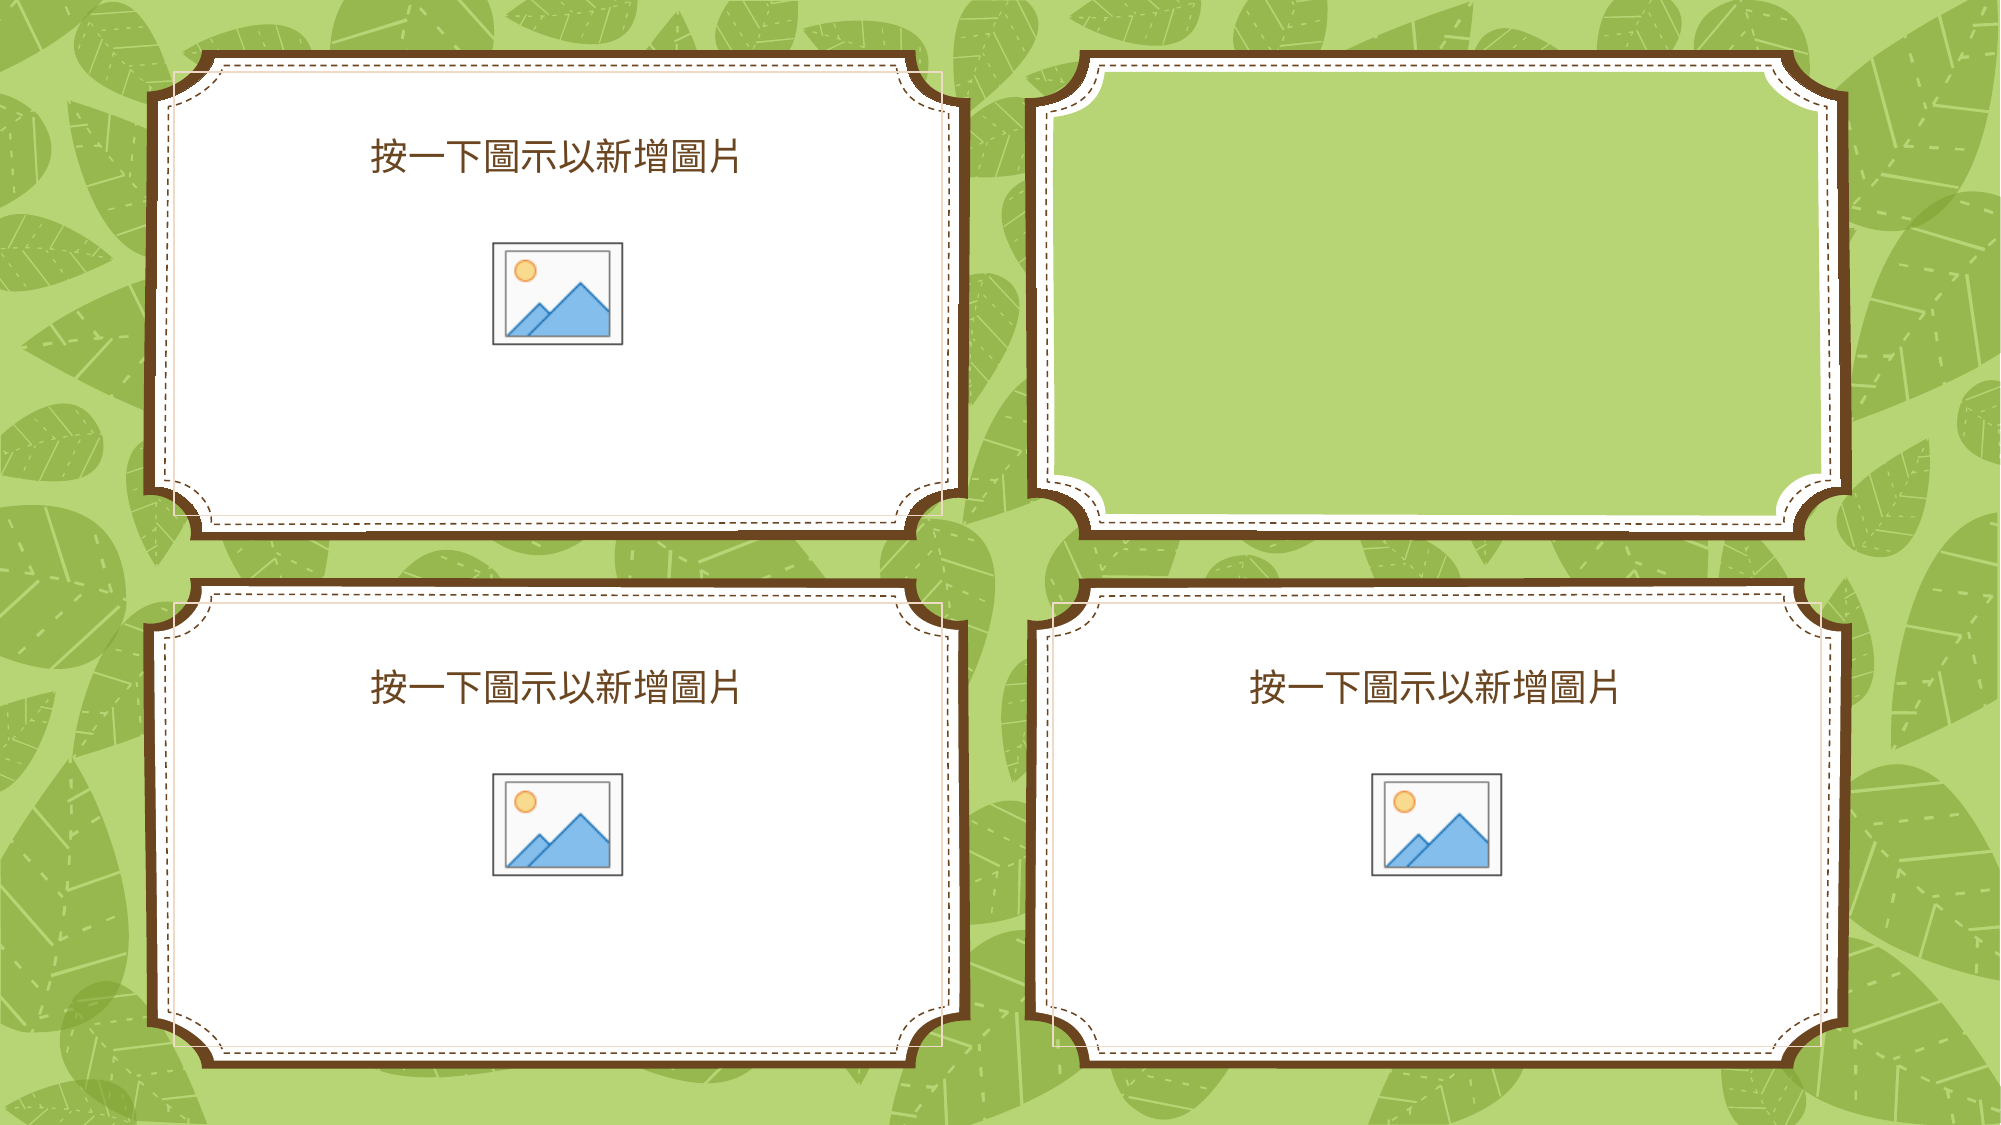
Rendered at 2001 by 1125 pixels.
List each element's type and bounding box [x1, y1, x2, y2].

picture [174, 603, 942, 1046]
picture [1053, 603, 1821, 1046]
picture [174, 72, 942, 515]
